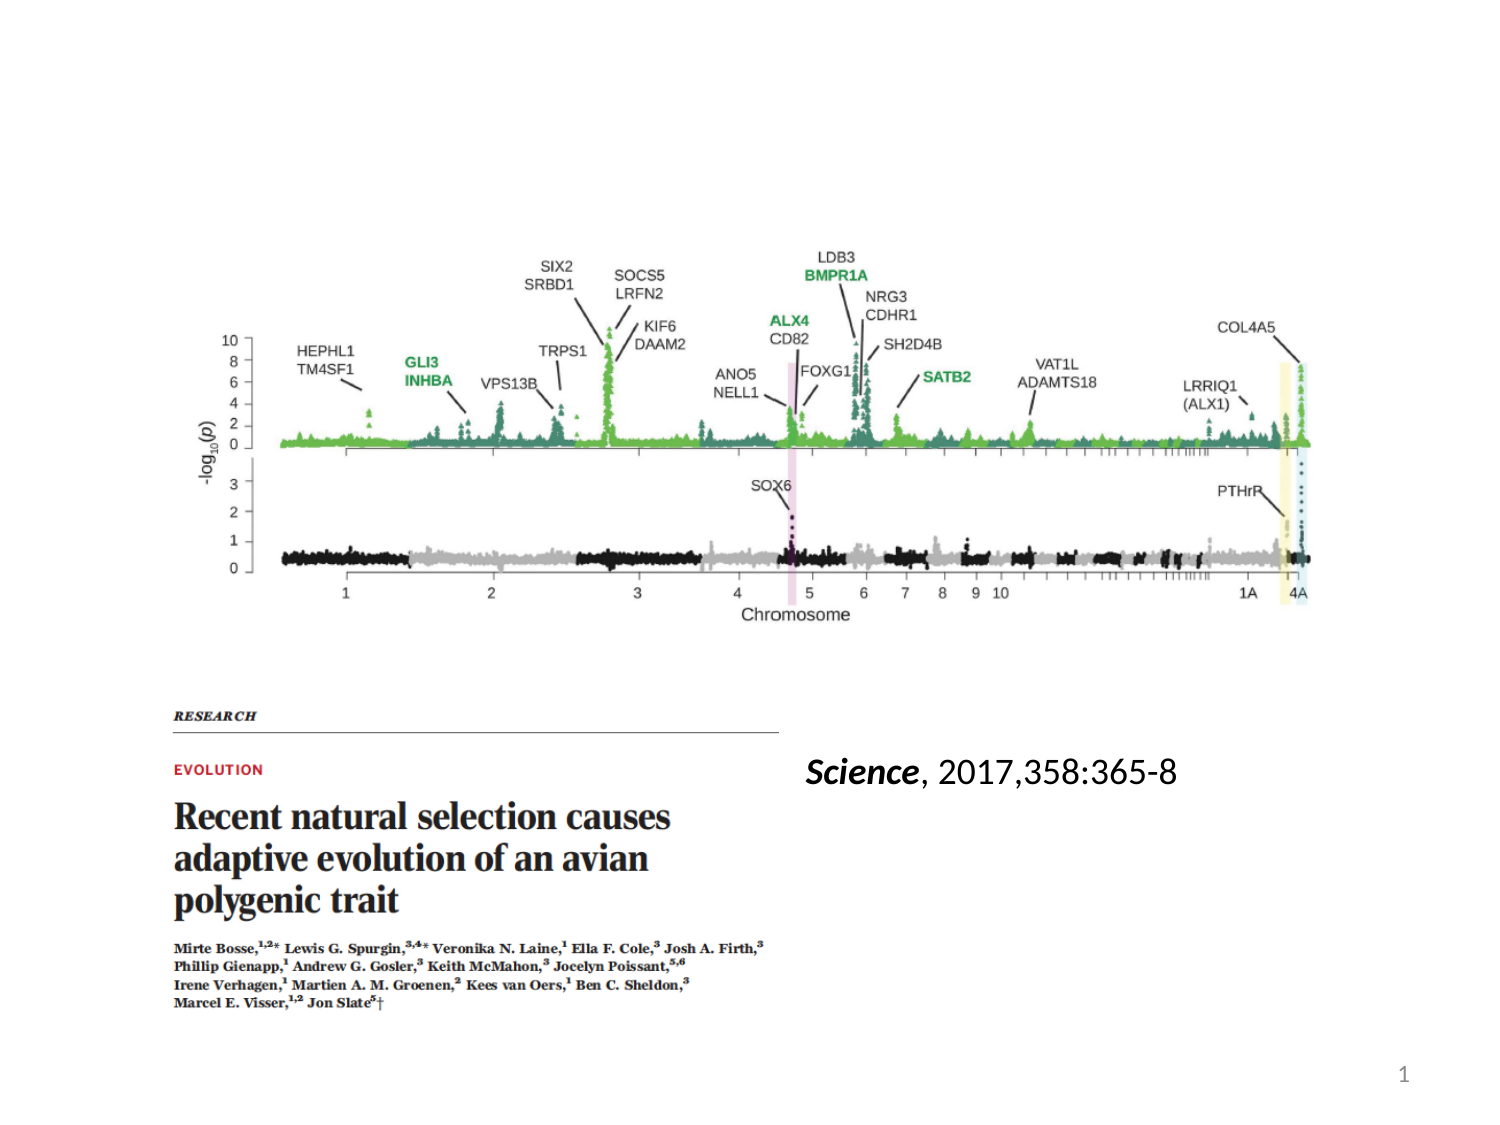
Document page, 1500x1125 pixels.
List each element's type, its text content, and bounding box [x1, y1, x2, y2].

picture [194, 234, 1328, 632]
slide_number 1 [1074, 1042, 1425, 1103]
picture [153, 703, 780, 1021]
text_box Science, 2017,358:365-8 [791, 739, 1346, 800]
